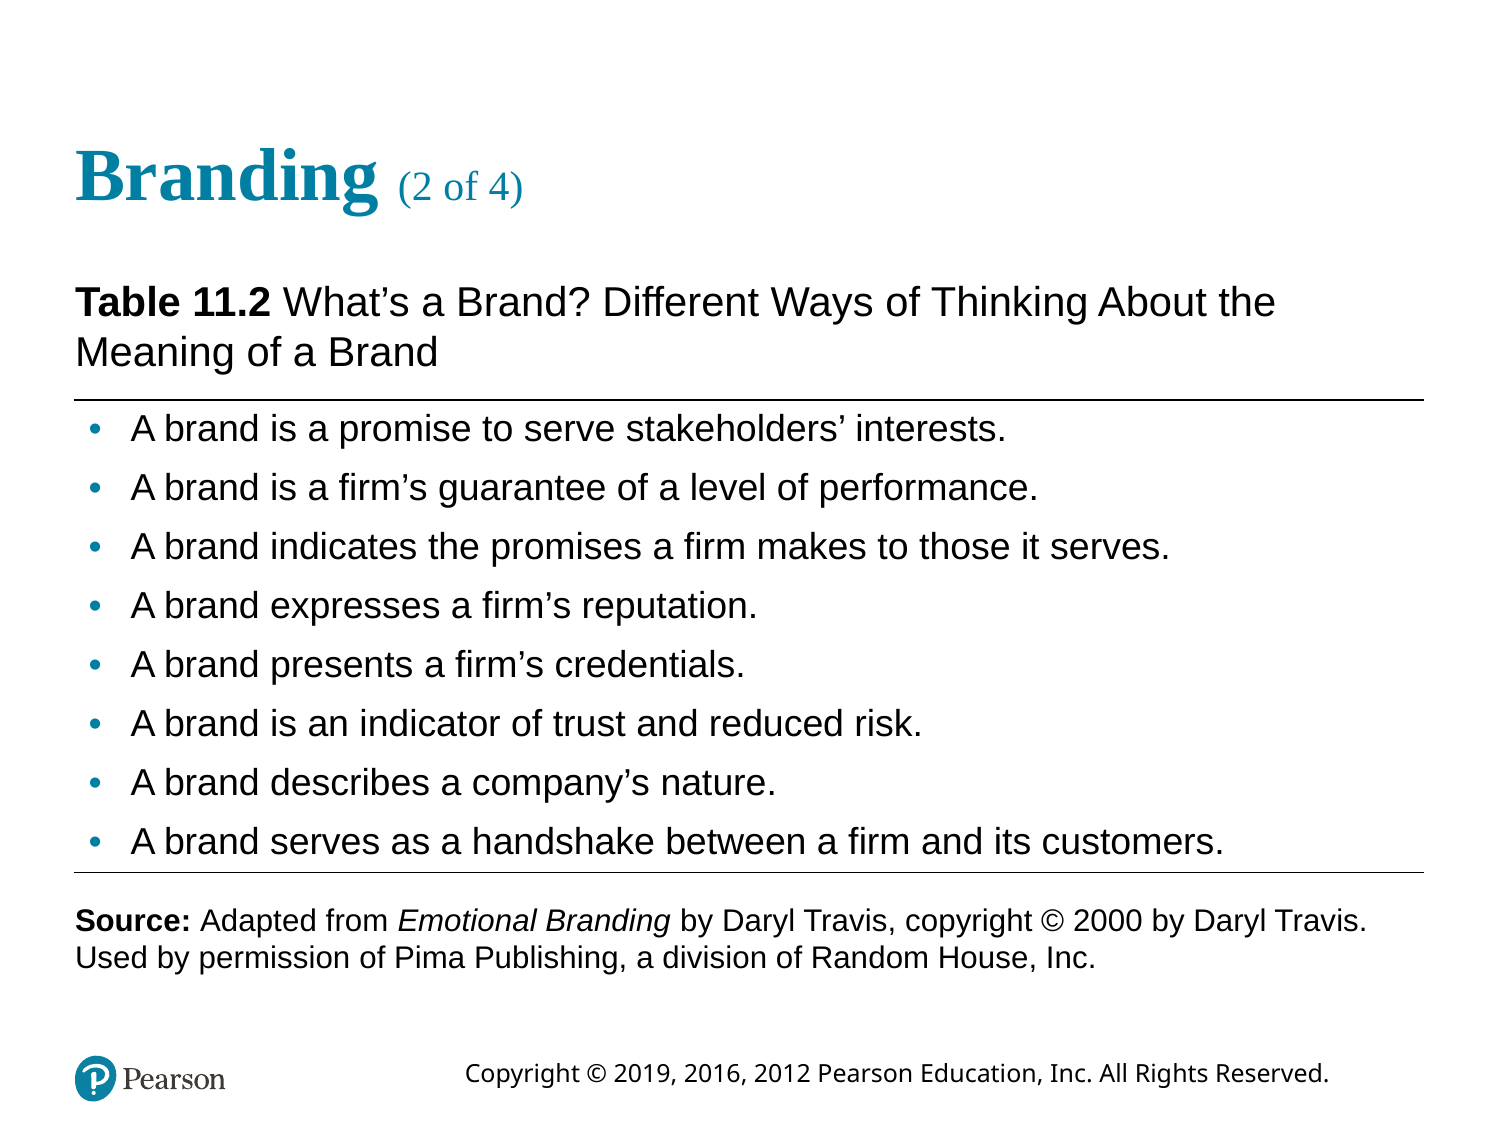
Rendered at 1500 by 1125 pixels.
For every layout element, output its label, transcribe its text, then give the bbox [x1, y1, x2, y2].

table_cell A brand serves as a handshake between a firm and its customers. [74, 813, 1424, 872]
table_cell A brand describes a company’s nature. [74, 754, 1424, 813]
table_cell A brand is an indicator of trust and reduced risk. [74, 695, 1424, 754]
table_cell A brand presents a firm’s credentials. [74, 636, 1424, 695]
table_cell A brand indicates the promises a firm makes to those it serves. [74, 518, 1424, 577]
table_cell A brand is a firm’s guarantee of a level of performance. [74, 459, 1424, 518]
table_header A brand is a promise to serve stakeholders’ interests. [74, 401, 1424, 459]
list Table 11.2 What’s a Brand? Different Ways of Thinking About the Meaning of a Brand [75, 275, 1425, 388]
title Branding (2 of 4) [75, 35, 1425, 216]
list Source: Adapted from Emotional Branding by Daryl Travis, copyright © 2000 by Daryl Travis. Used by permission of Pima Publishing, a division of Random House, Inc. [75, 900, 1388, 975]
table_cell A brand expresses a firm’s reputation. [74, 577, 1424, 636]
